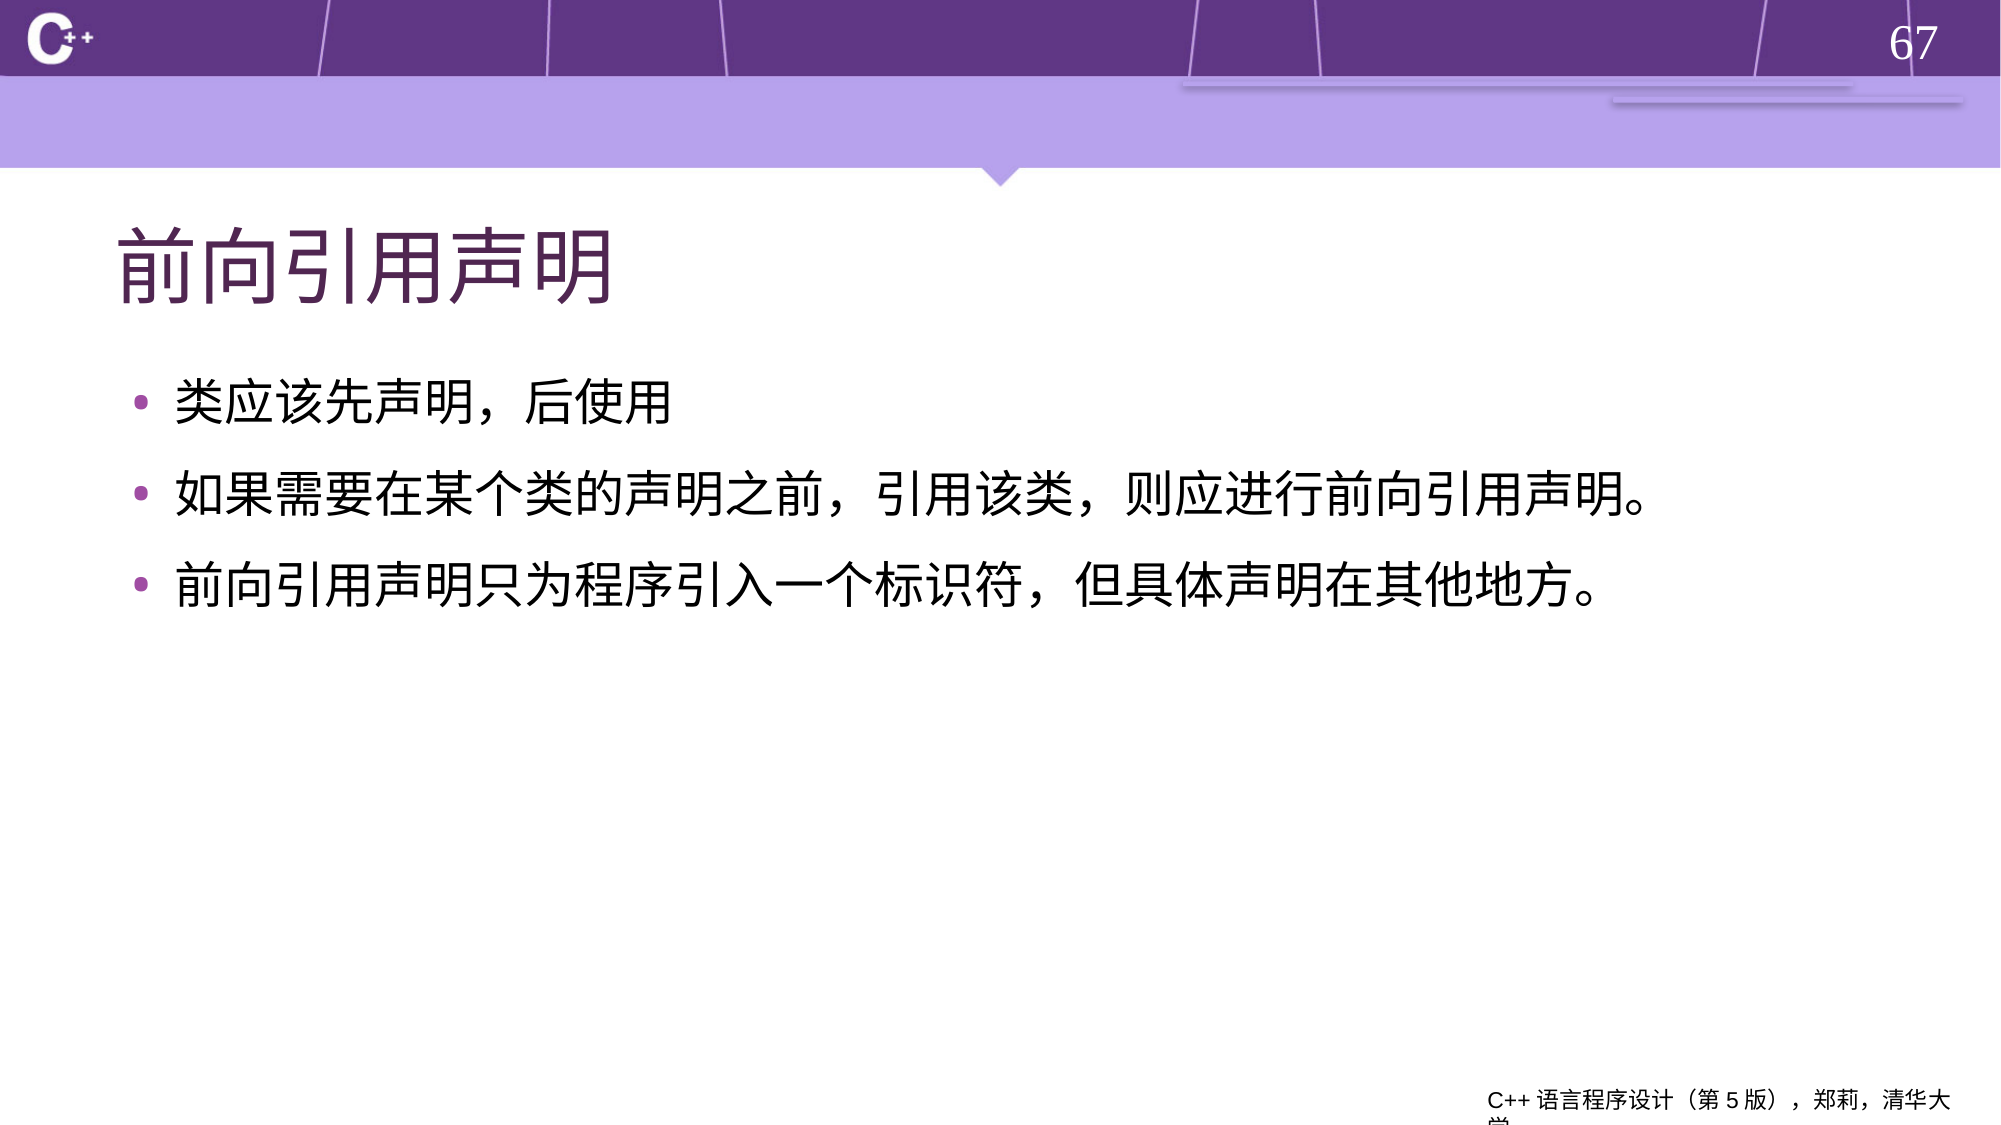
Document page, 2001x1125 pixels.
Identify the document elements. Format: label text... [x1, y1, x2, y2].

picture [0, 0, 2001, 1125]
title 前向引用声明 [99, 176, 1901, 352]
list 类应该先声明，后使用 如果需要在某个类的声明之前，引用该类，则应进行前向引用声明。 前向引用声明只为程序引入一个标识符，但具体声明在其他地方。 [99, 363, 1827, 1079]
